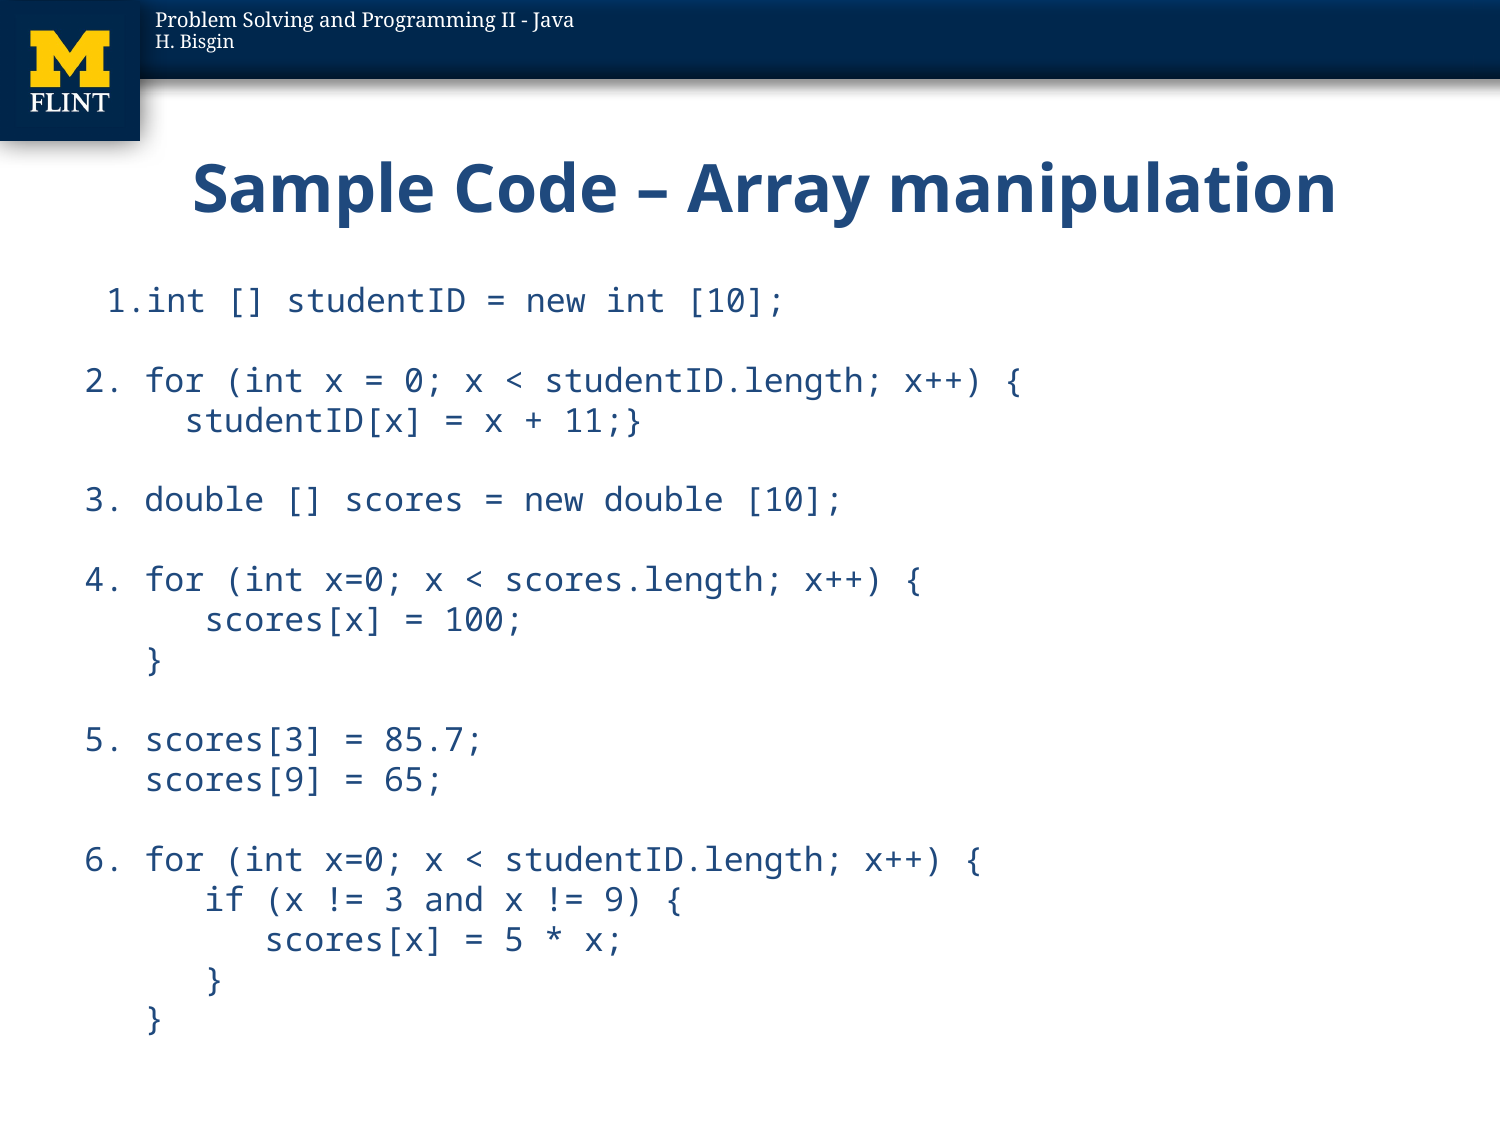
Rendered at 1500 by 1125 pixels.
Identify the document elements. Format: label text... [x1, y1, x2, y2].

picture [0, 0, 1500, 1122]
title Sample Code – Array manipulation [73, 109, 1457, 263]
list int [] studentID = new int [10]; 2. for (int x = 0; x < studentID.length; x++) { studentID[x] = x + 11;} 3. double [] scores = new double [10]; 4. for (int x=0; x < scores.length; x++) { scores[x] = 100; } 5. scores[3] = 85.7; scores[9] = 65; 6. for (int x=0; x < studentID.length; x++) { if (x != 3 and x != 9) { scores[x] = 5 * x; } } [75, 269, 1425, 990]
